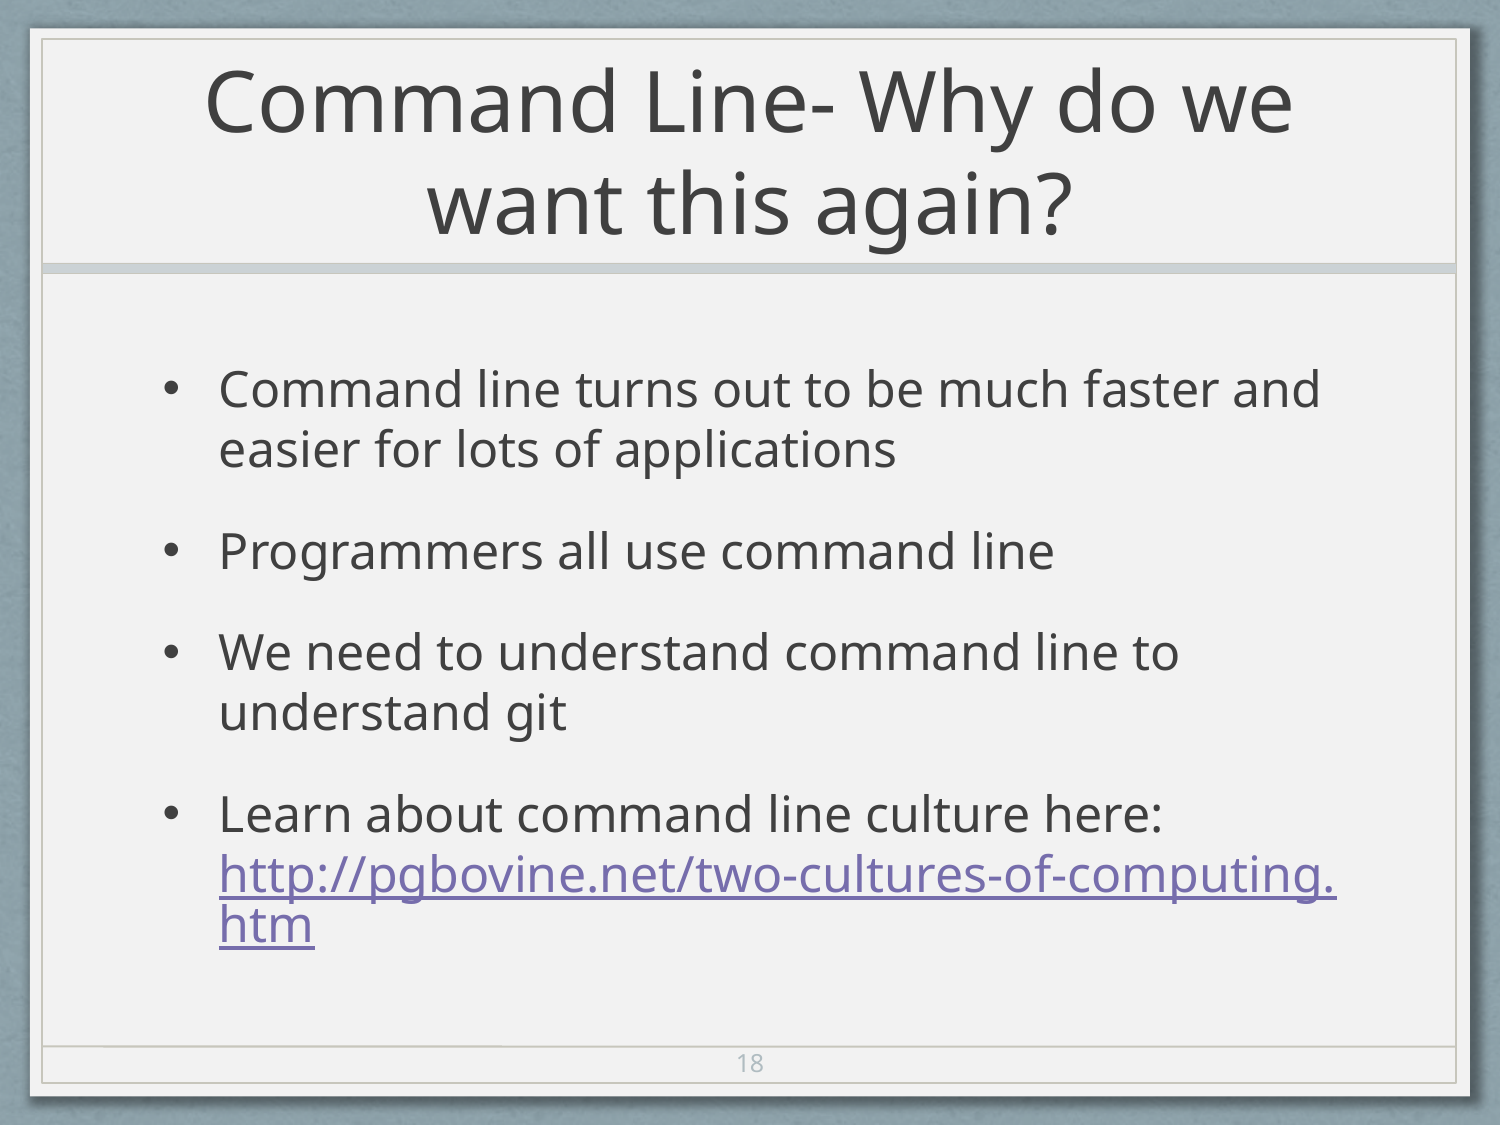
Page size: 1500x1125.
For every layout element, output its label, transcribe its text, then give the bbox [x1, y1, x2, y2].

title Command Line- Why do we want this again? [147, 40, 1353, 260]
slide_number 18 [687, 1042, 813, 1088]
list Command line turns out to be much faster and easier for lots of applications Programmers all use command line We need to understand command line to understand git Learn about command line culture here: http://pgbovine.net/two-cultures-of-computing.htm [147, 350, 1353, 995]
